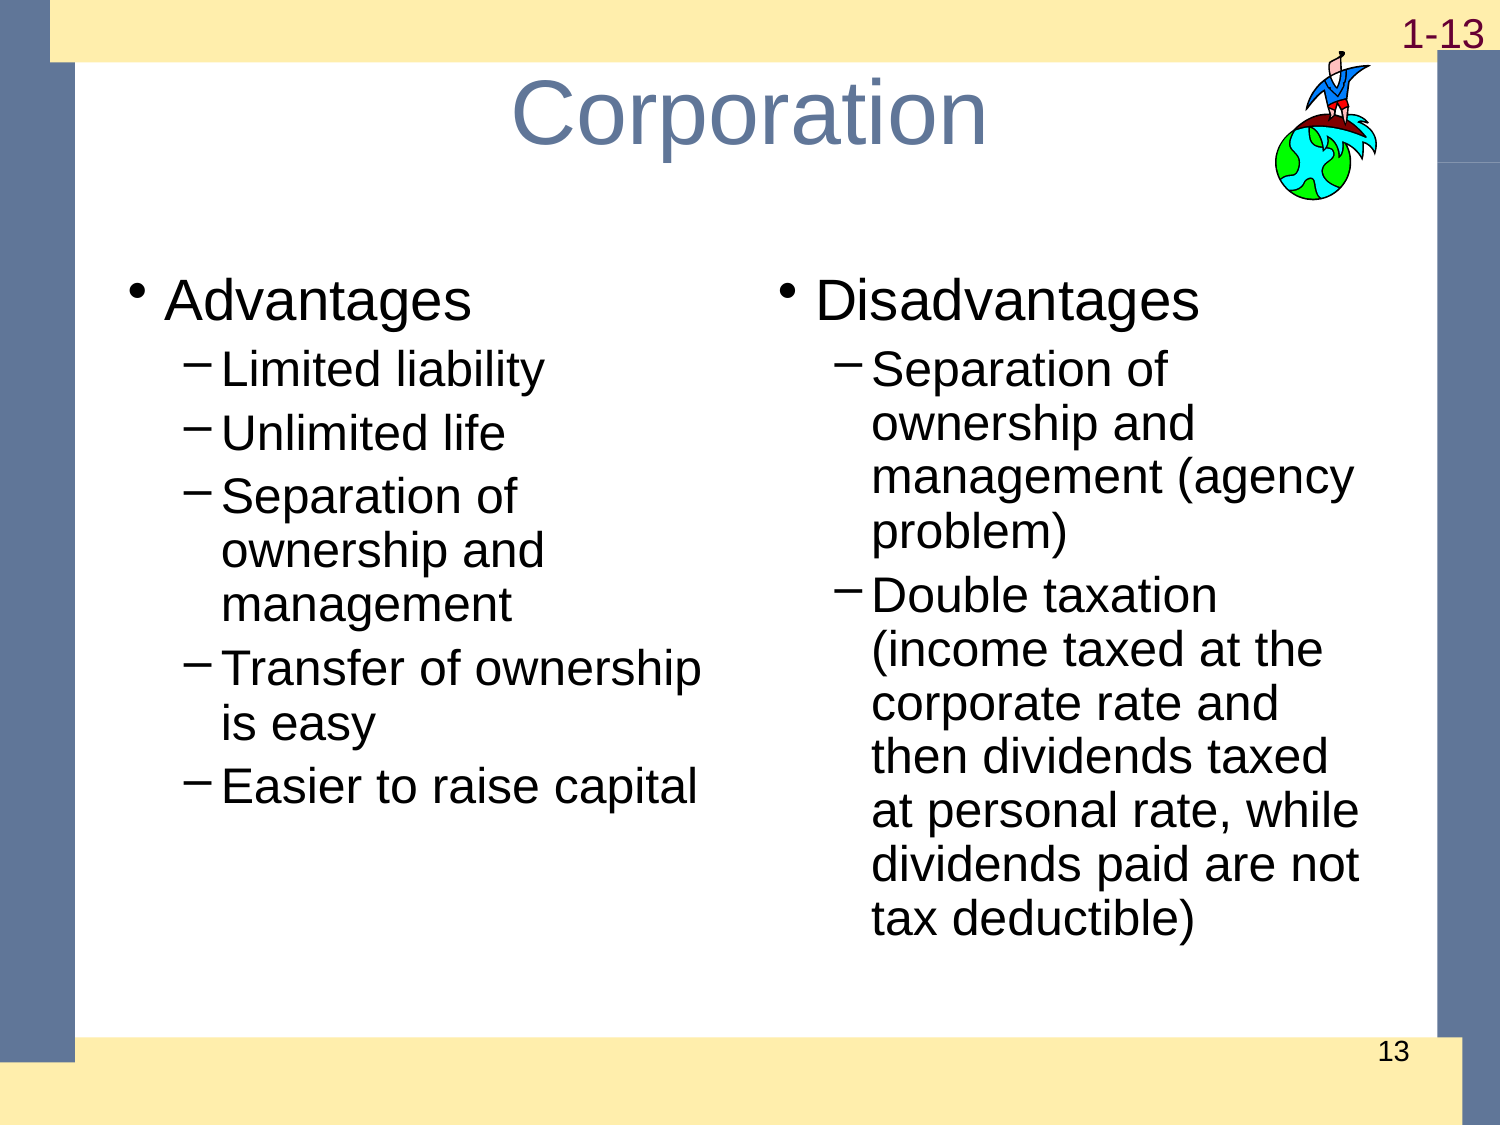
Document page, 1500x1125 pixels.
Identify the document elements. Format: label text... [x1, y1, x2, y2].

list Advantages Limited liability Unlimited life Separation of ownership and management Transfer of ownership is easy Easier to raise capital [112, 262, 737, 1005]
slide_number 12 [1074, 1024, 1425, 1103]
picture [1274, 49, 1382, 201]
title Corporation [75, 45, 1425, 233]
list Disadvantages Separation of ownership and management (agency problem) Double taxation (income taxed at the corporate rate and then dividends taxed at personal rate, while dividends paid are not tax deductible) [762, 262, 1400, 1005]
